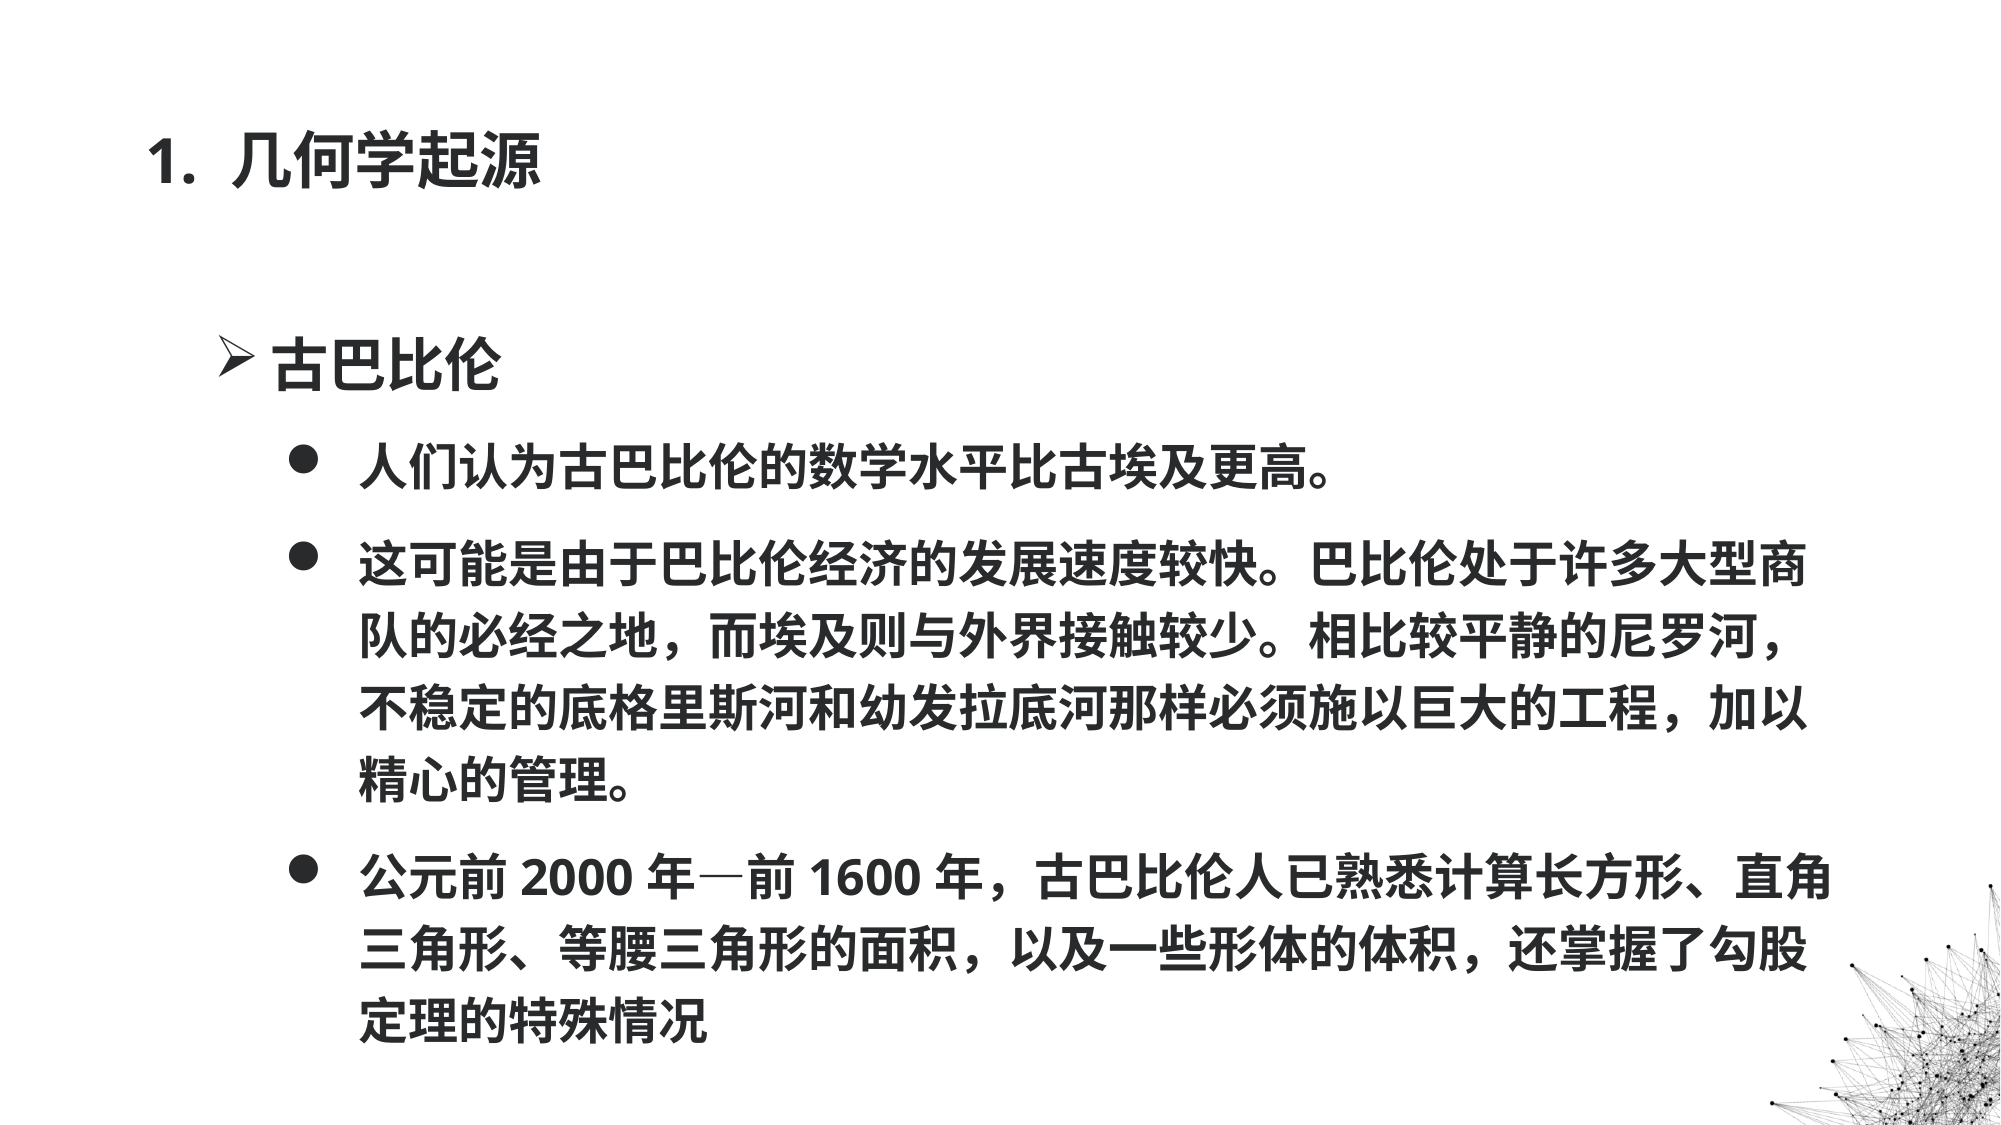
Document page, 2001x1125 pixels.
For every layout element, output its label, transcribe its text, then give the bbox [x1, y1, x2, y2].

picture [1863, 882, 2001, 1125]
list 古巴比伦 人们认为古巴比伦的数学水平比古埃及更高。 这可能是由于巴比伦经济的发展速度较快。巴比伦处于许多大型商队的必经之地，而埃及则与外界接触较少。相比较平静的尼罗河，不稳定的底格里斯河和幼发拉底河那样必须施以巨大的工程，加以精心的管理。 公元前2000年—前1600年，古巴比伦人已熟悉计算长方形、直角三角形、等腰三角形的面积，以及一些形体的体积，还掌握了勾股定理的特殊情况 [136, 298, 1863, 1125]
title 1. 几何学起源 [137, 54, 1864, 273]
